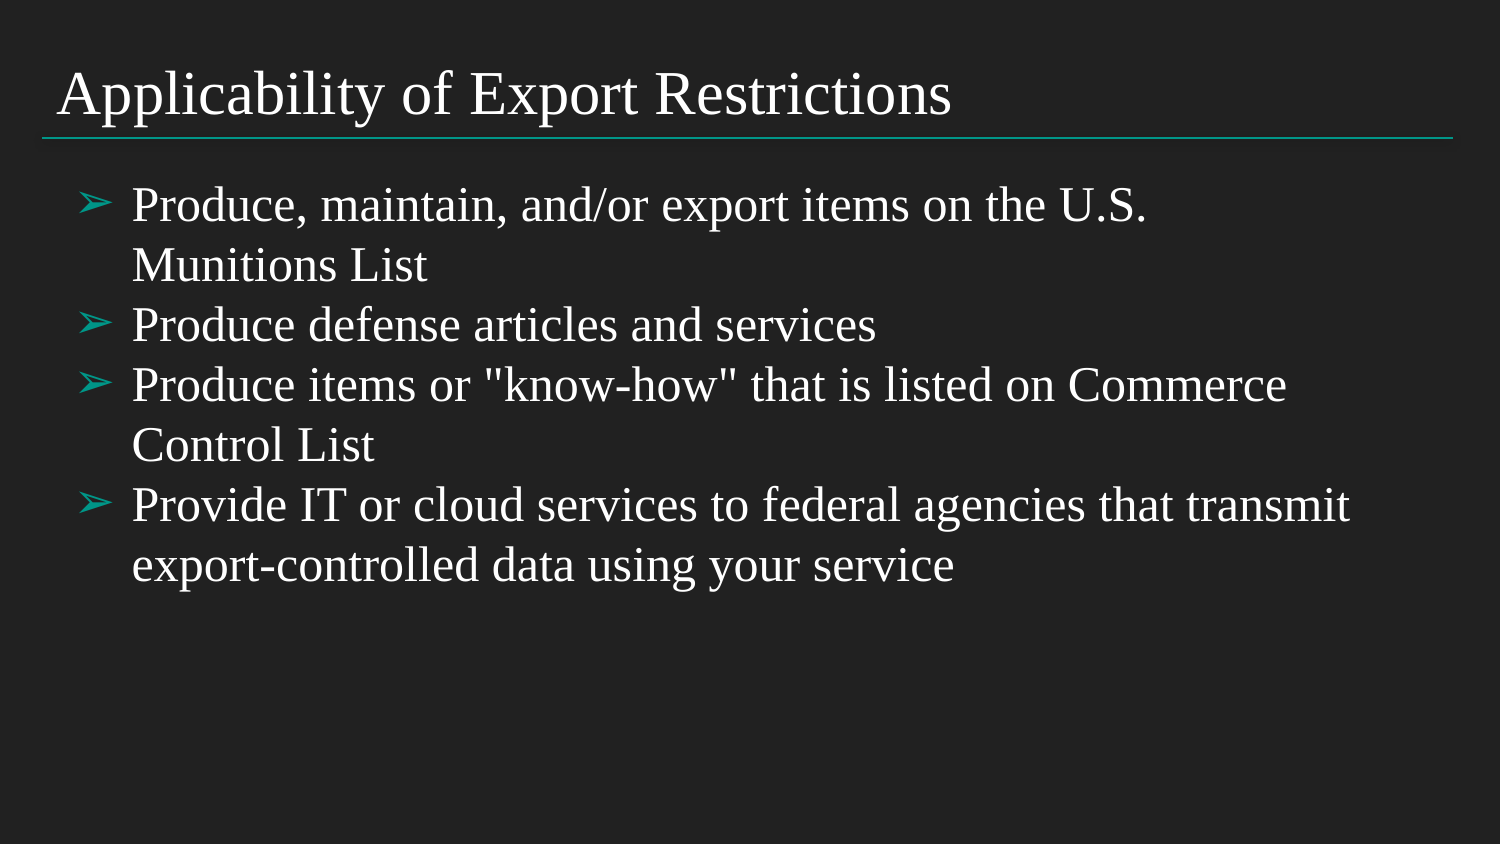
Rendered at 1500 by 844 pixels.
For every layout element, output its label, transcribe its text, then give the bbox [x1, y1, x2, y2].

text_box Applicability of Export Restrictions [41, 36, 1106, 115]
text_box Produce, maintain, and/or export items on the U.S. Munitions List Produce defense articles and services Produce items or "know-how" that is listed on Commerce Control List Provide IT or cloud services to federal agencies that transmit export-controlled data using your service [41, 156, 1453, 757]
